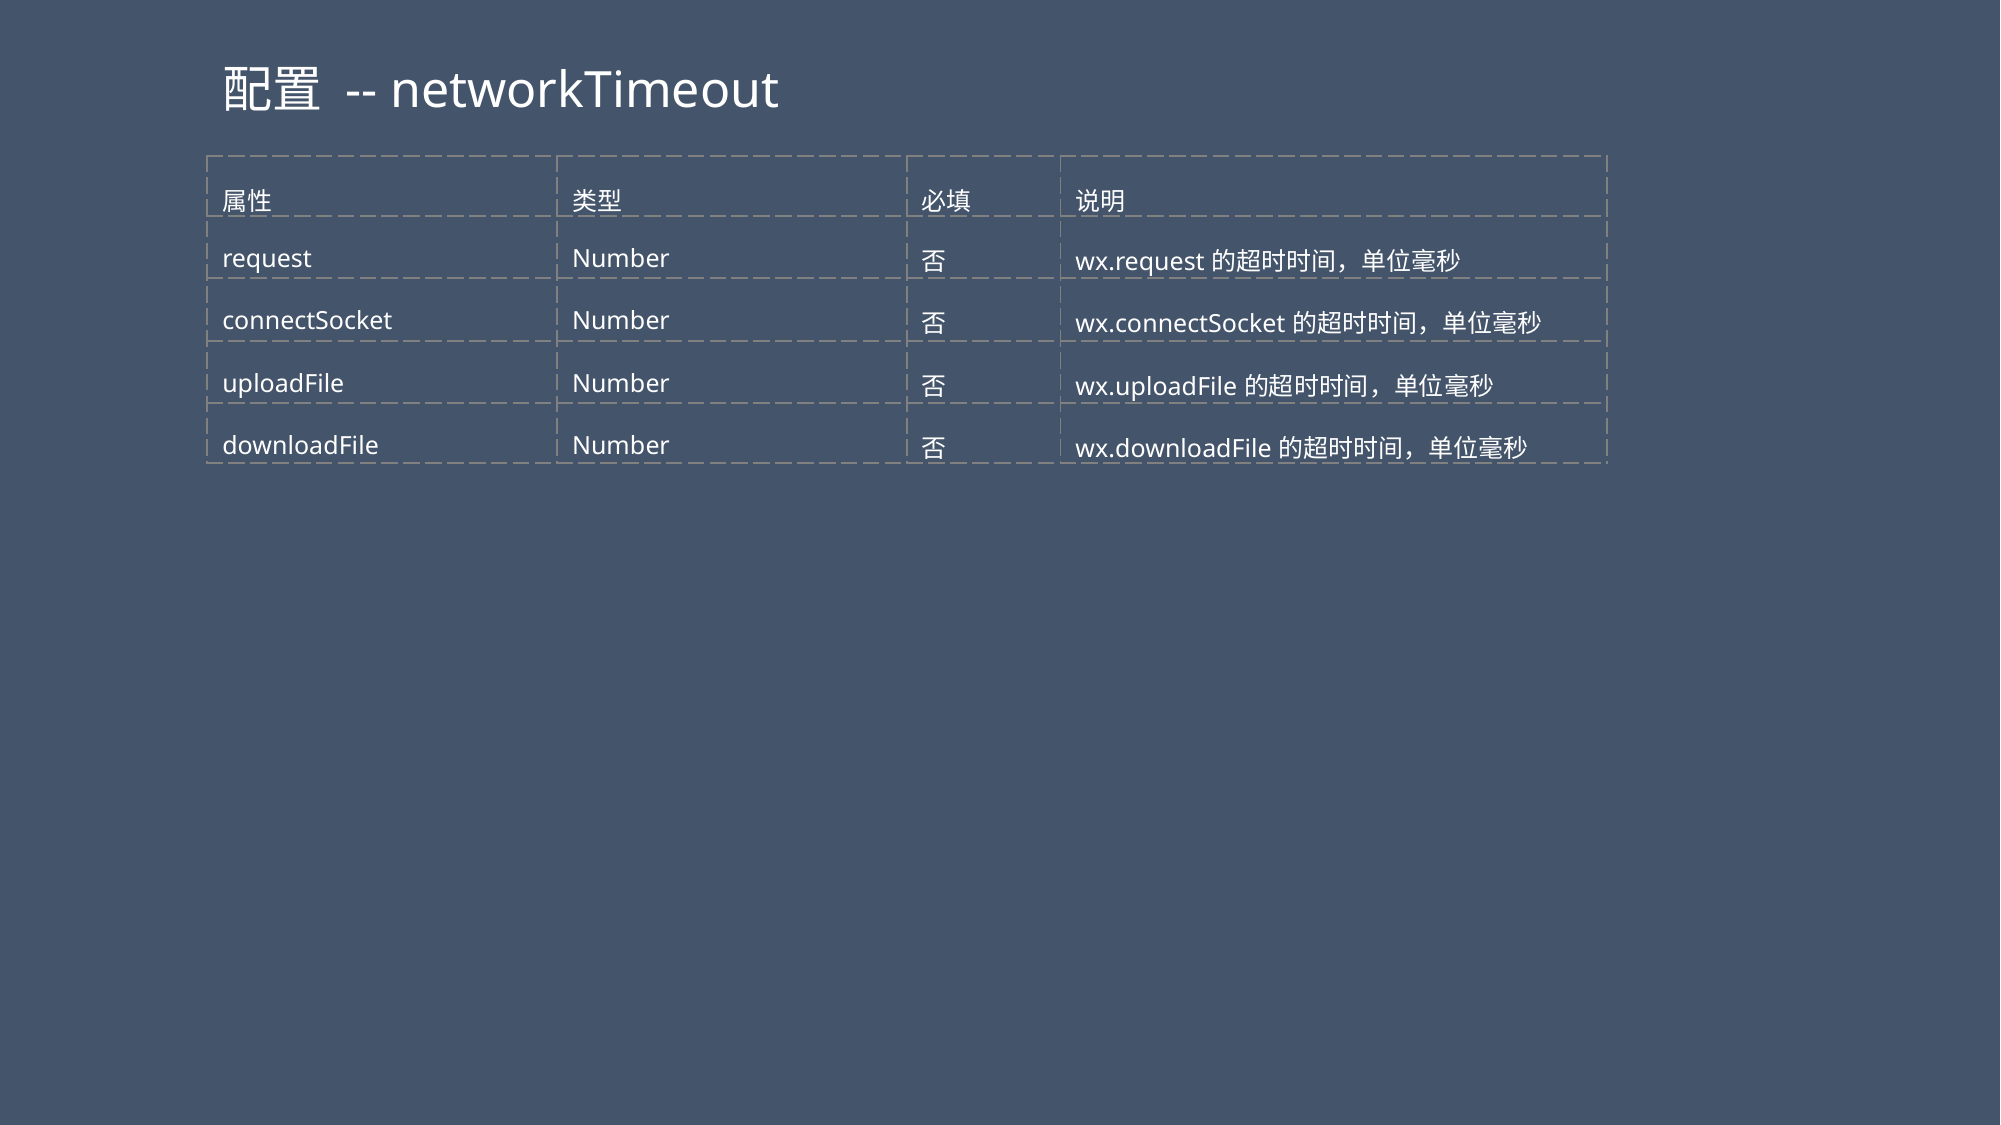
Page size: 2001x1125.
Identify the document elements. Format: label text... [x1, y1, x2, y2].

table_cell wx.uploadFile的超时时间，单位毫秒 [1060, 341, 1607, 403]
table_header 类型 [557, 156, 907, 216]
table_cell connectSocket [207, 278, 557, 341]
table_cell wx.request的超时时间，单位毫秒 [1060, 216, 1607, 278]
table_cell Number [557, 278, 907, 341]
table_cell 否 [907, 278, 1060, 341]
table_cell request [207, 216, 557, 278]
table_cell Number [557, 403, 907, 463]
table_cell downloadFile [207, 403, 557, 463]
table_header 属性 [207, 156, 557, 216]
table_cell 否 [907, 341, 1060, 403]
table_cell wx.connectSocket的超时时间，单位毫秒 [1060, 278, 1607, 341]
table_header 说明 [1060, 156, 1607, 216]
table_cell wx.downloadFile的超时时间，单位毫秒 [1060, 403, 1607, 463]
table_cell uploadFile [207, 341, 557, 403]
table_cell 否 [907, 403, 1060, 463]
table_cell Number [557, 341, 907, 403]
table_cell Number [557, 216, 907, 278]
table_cell 否 [907, 216, 1060, 278]
text_box 配置 -- networkTimeout [207, 49, 1839, 125]
table_header 必填 [907, 156, 1060, 216]
